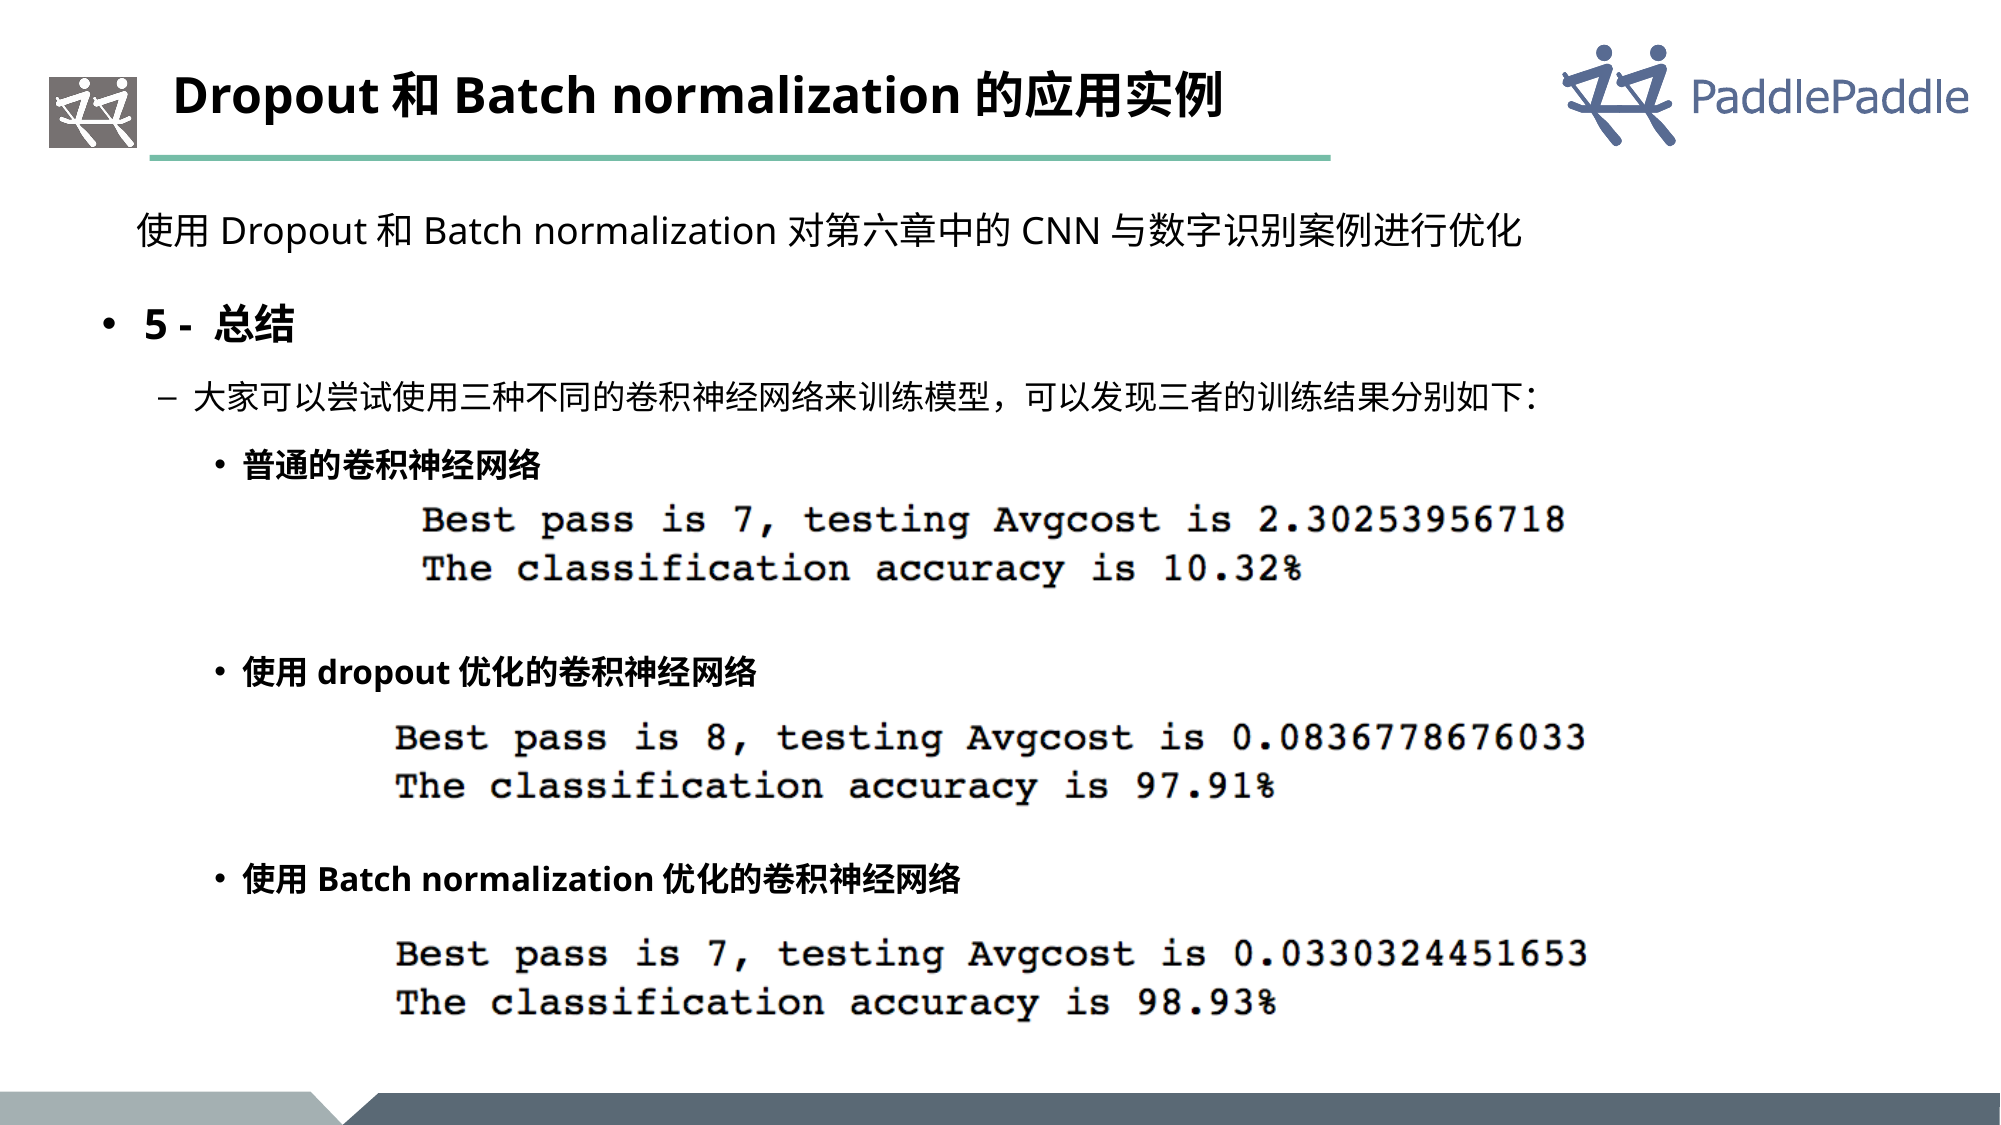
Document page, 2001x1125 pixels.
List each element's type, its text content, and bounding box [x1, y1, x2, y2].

picture [387, 920, 1613, 1036]
picture [415, 493, 1585, 602]
text_box 使用Dropout和Batch normalization对第六章中的CNN与数字识别案例进行优化 [121, 172, 1922, 261]
list 5 - 总结 大家可以尝试使用三种不同的卷积神经网络来训练模型，可以发现三者的训练结果分别如下： 普通的卷积神经网络 使用dropout优化的卷积神经网络 使用Batch normalization优化的卷积神经网络 [86, 260, 1922, 1125]
picture [388, 703, 1611, 819]
title Dropout和Batch normalization的应用实例 [157, 28, 1406, 158]
